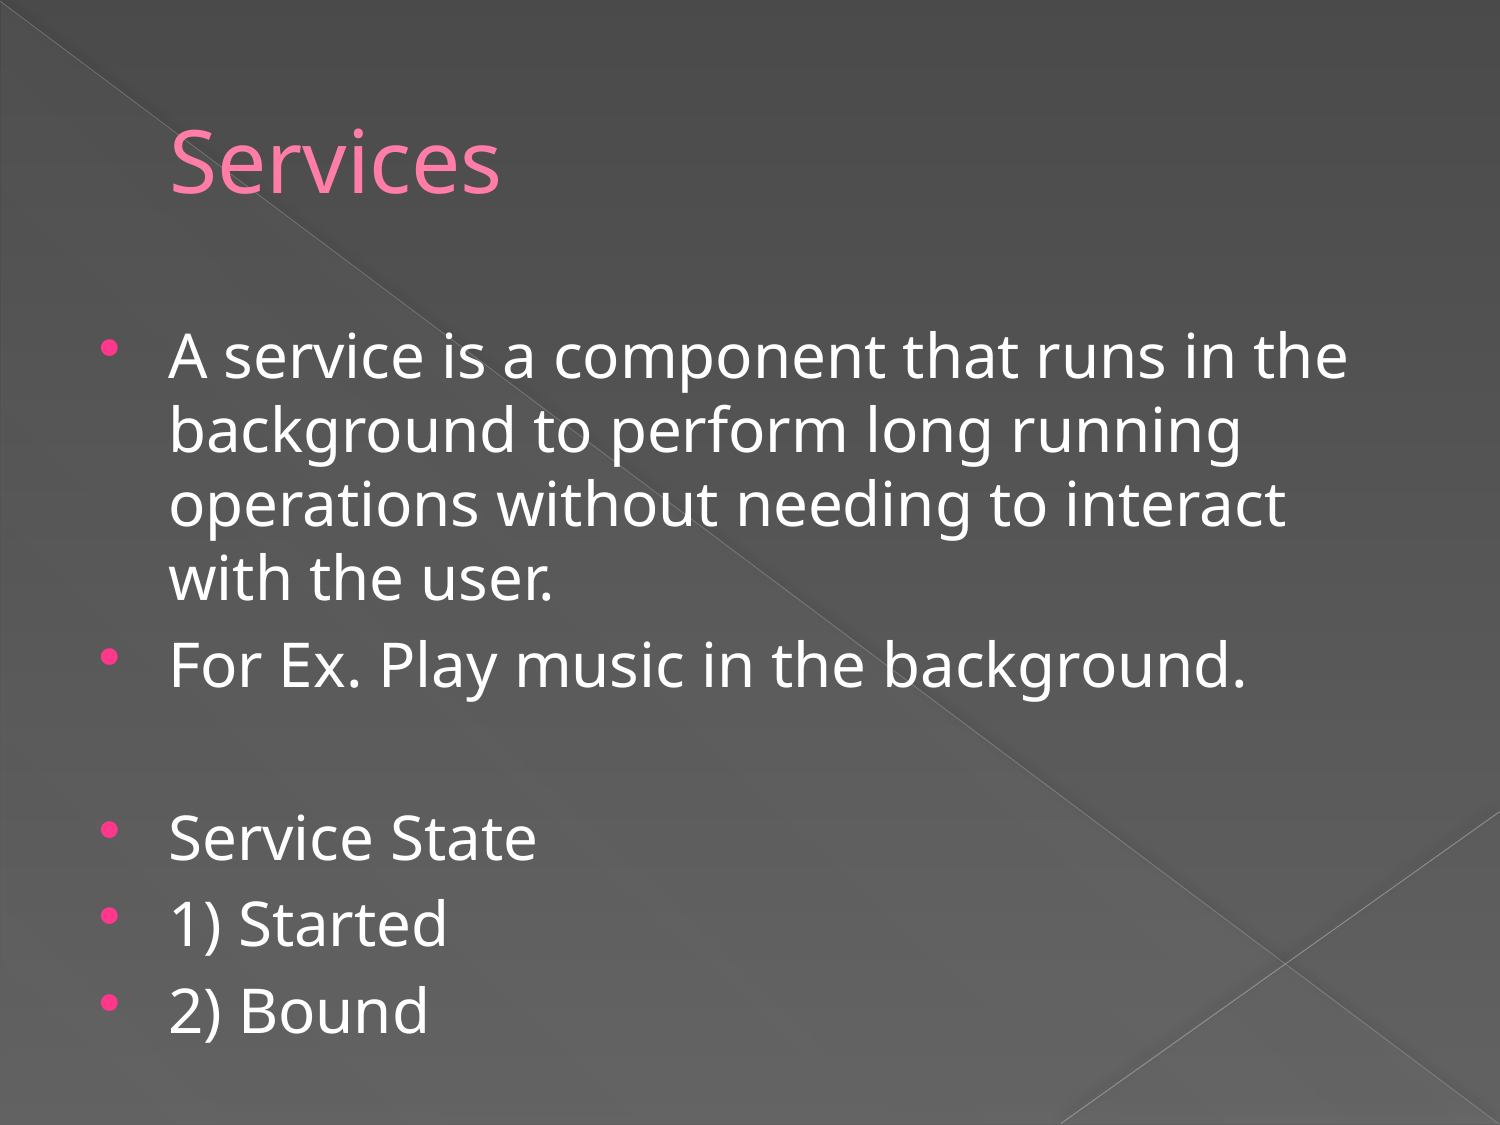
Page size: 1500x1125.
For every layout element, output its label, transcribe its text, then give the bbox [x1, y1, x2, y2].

title Services [75, 43, 1425, 274]
list A service is a component that runs in the background to perform long running operations without needing to interact with the user. For Ex. Play music in the background. Service State 1) Started 2) Bound [75, 308, 1425, 1059]
